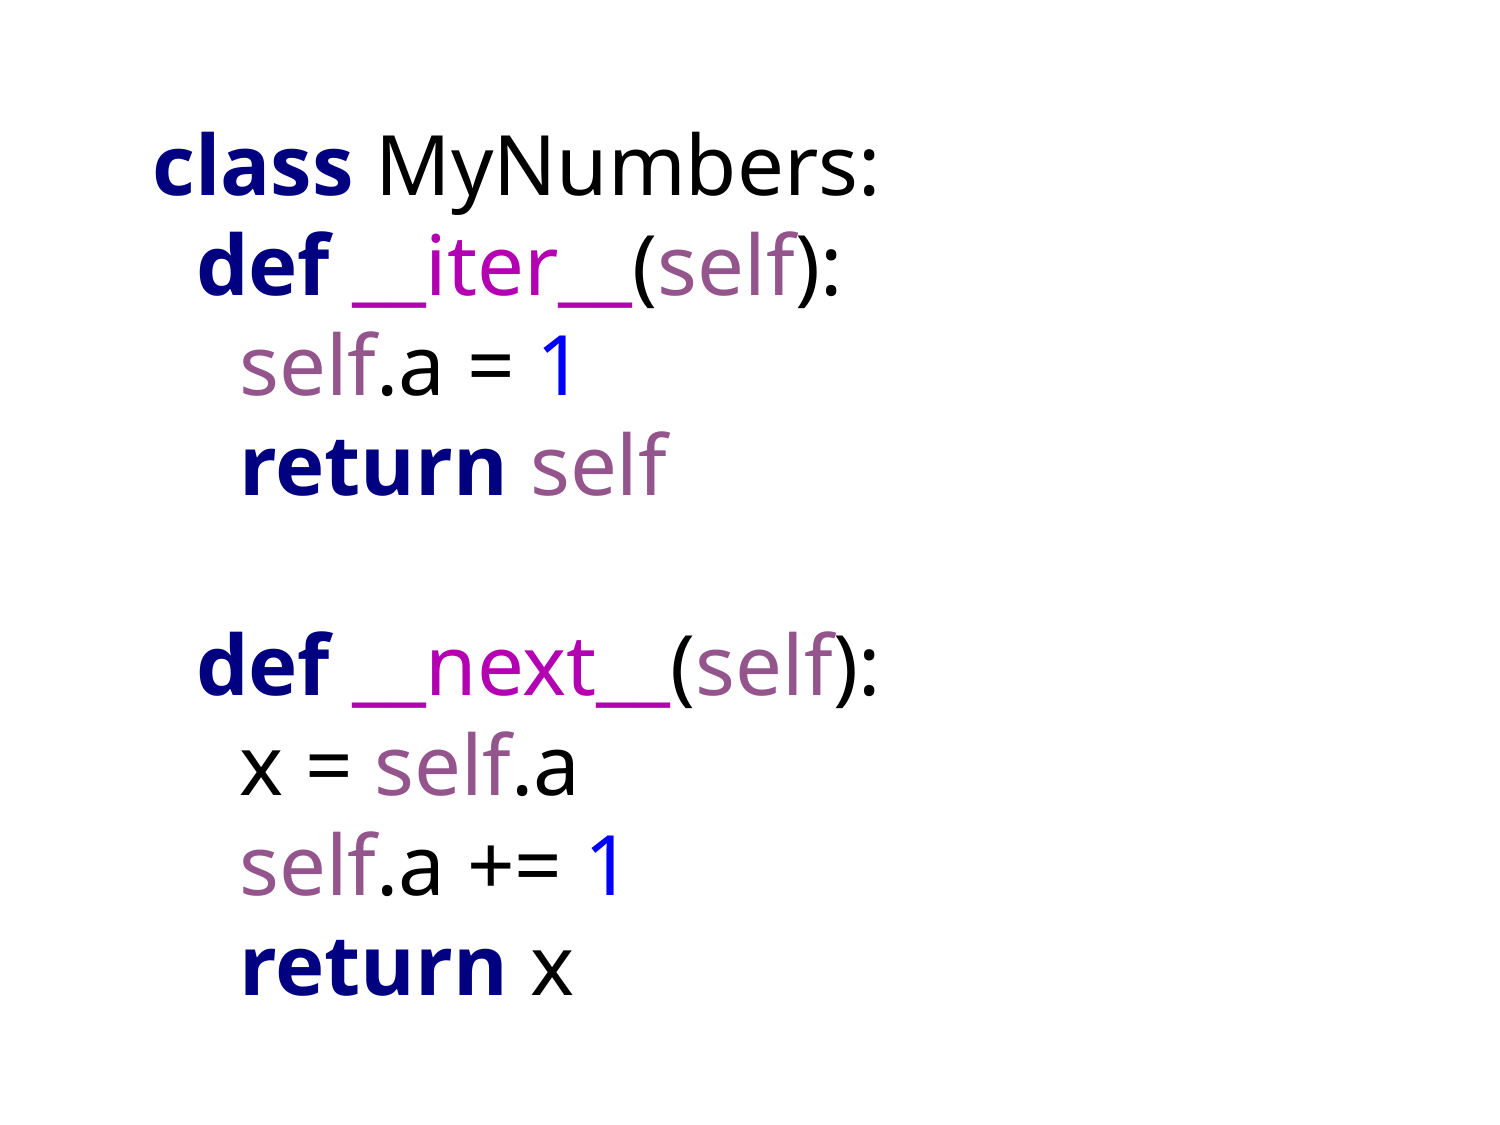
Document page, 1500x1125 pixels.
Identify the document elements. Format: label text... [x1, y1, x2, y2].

title [75, 45, 1425, 200]
list class MyNumbers: def __iter__(self): self.a = 1 return self def __next__(self): x = self.a self.a += 1 return x [137, 104, 1062, 1020]
